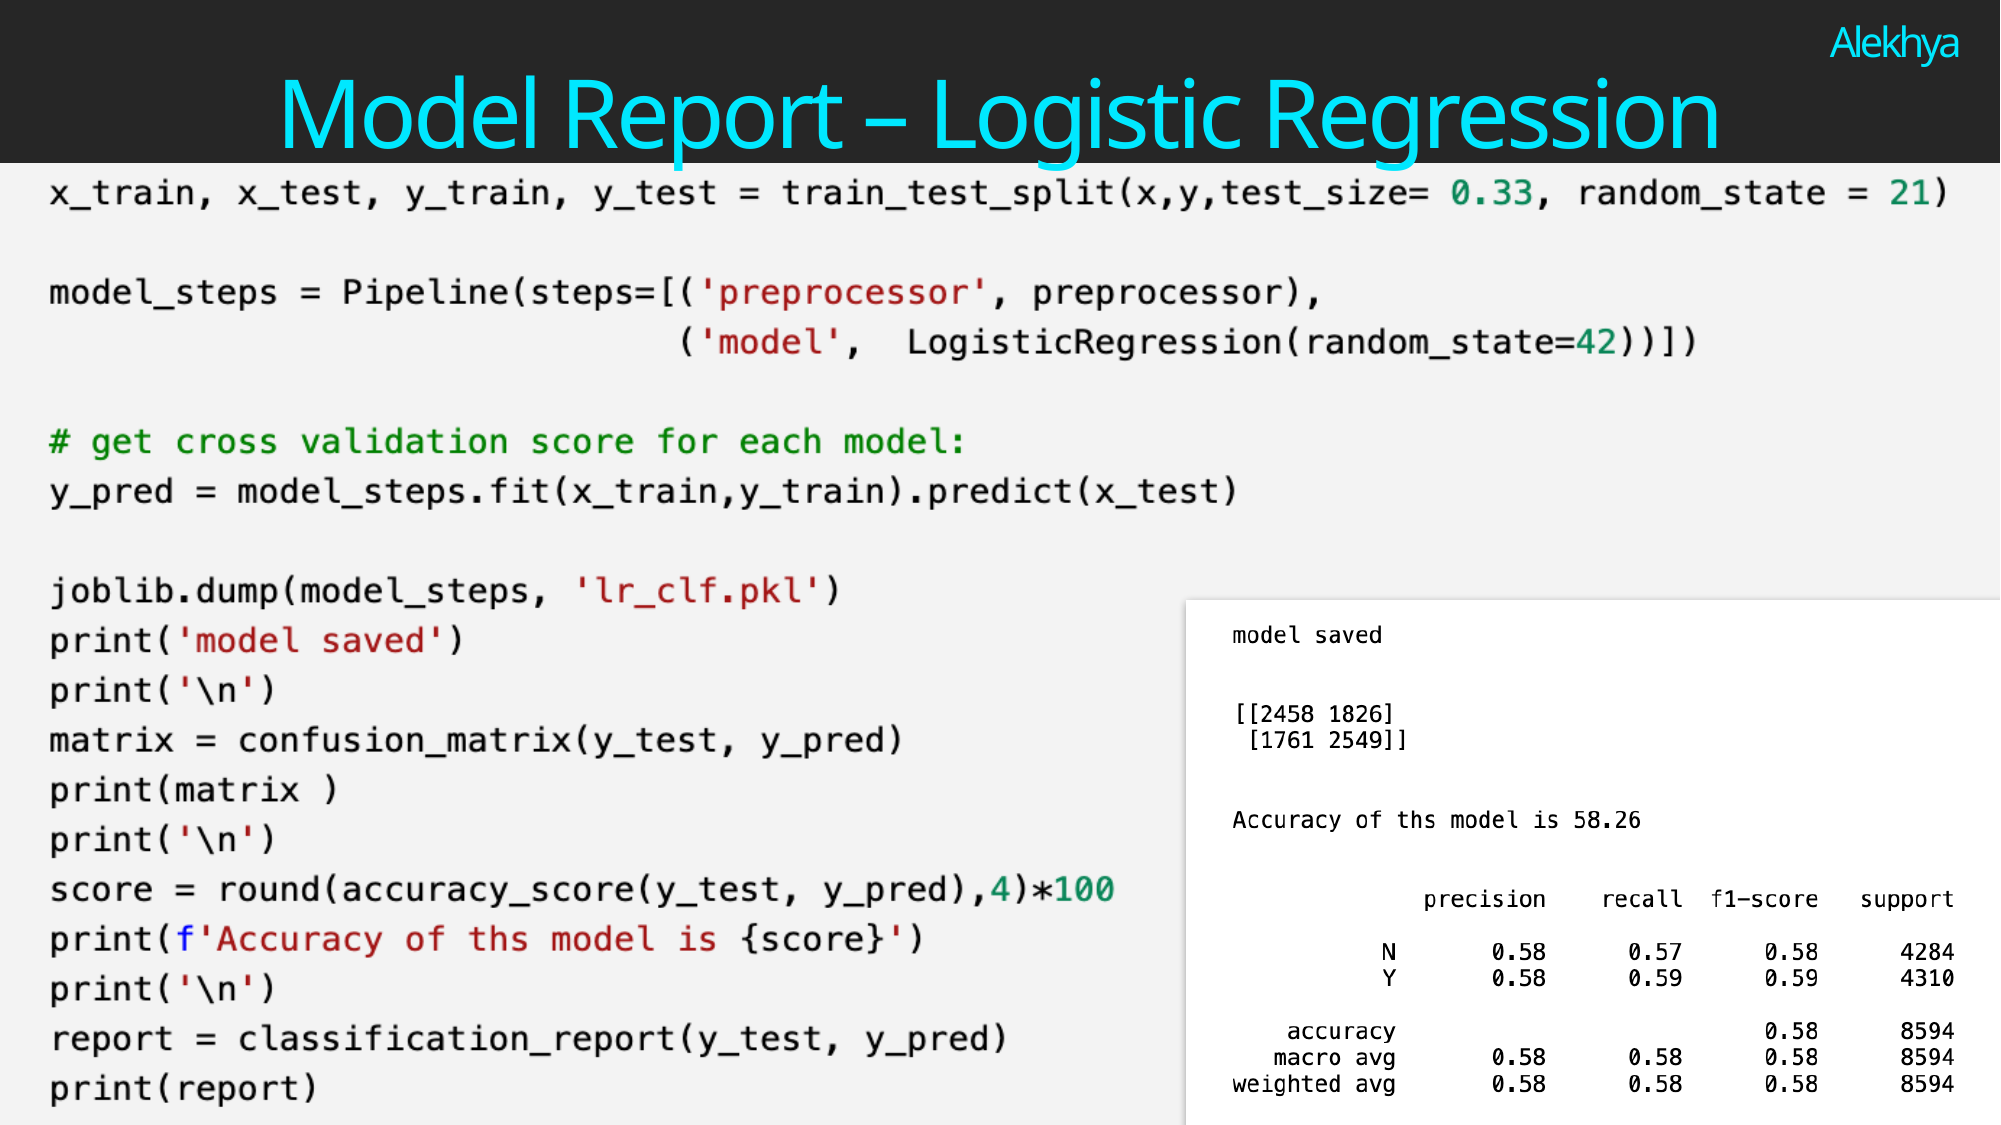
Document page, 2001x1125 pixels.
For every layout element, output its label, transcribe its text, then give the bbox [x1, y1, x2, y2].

text_box Alekhya [1896, 0, 2000, 71]
picture [0, 163, 2000, 1125]
text_box Model Report – Logistic Regression [104, 0, 1896, 163]
